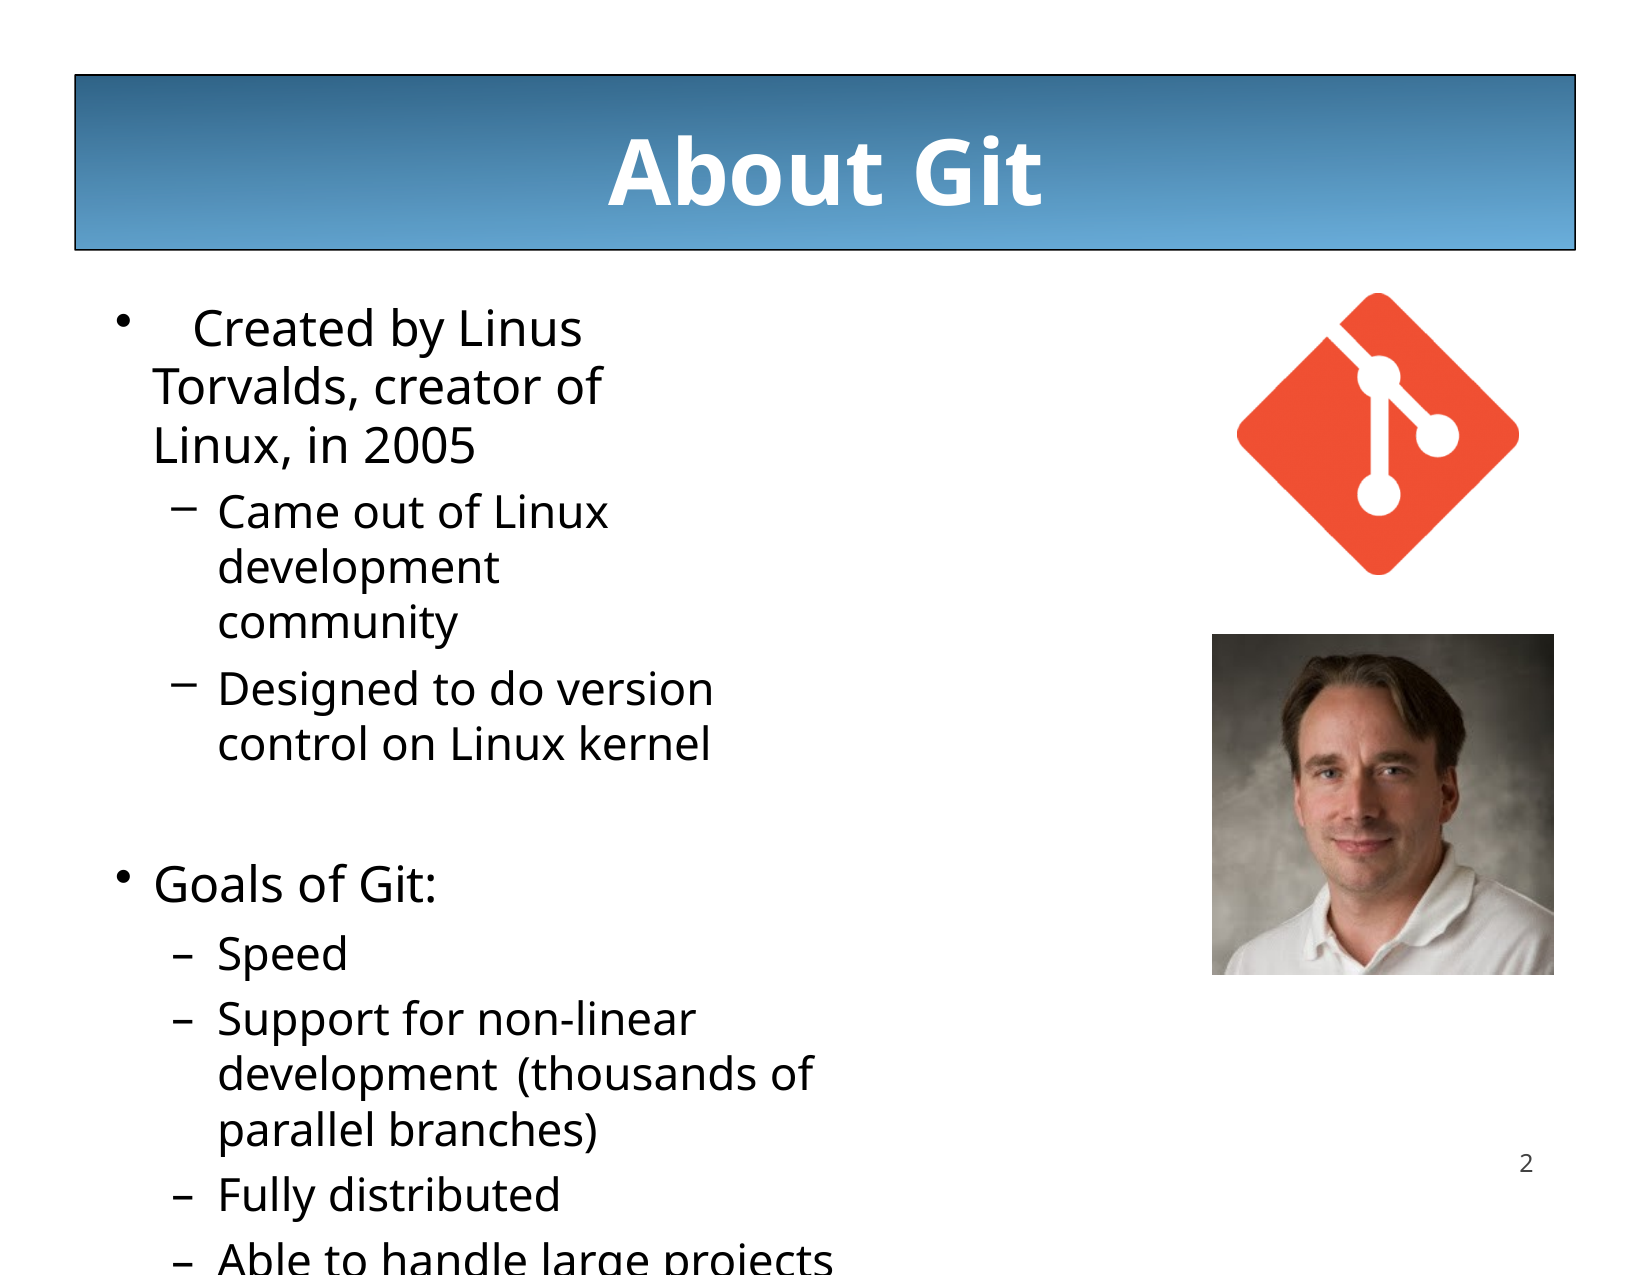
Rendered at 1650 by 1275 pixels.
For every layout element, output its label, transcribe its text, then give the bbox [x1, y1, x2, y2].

title About Git [606, 111, 1046, 292]
text_box Created by Linus Torvalds, creator of Linux, in 2005 Came out of Linux development community Designed to do version control on Linux kernel Goals of Git: Speed Support for non-linear development (thousands of parallel branches) Fully distributed Able to handle large projects efficiently (A "git" is a cranky old man. Linus meant himself.) [113, 292, 1255, 1275]
picture [1237, 293, 1520, 576]
slide_number 14 [1517, 1145, 1560, 1275]
picture [76, 76, 1574, 249]
picture [1212, 634, 1554, 976]
